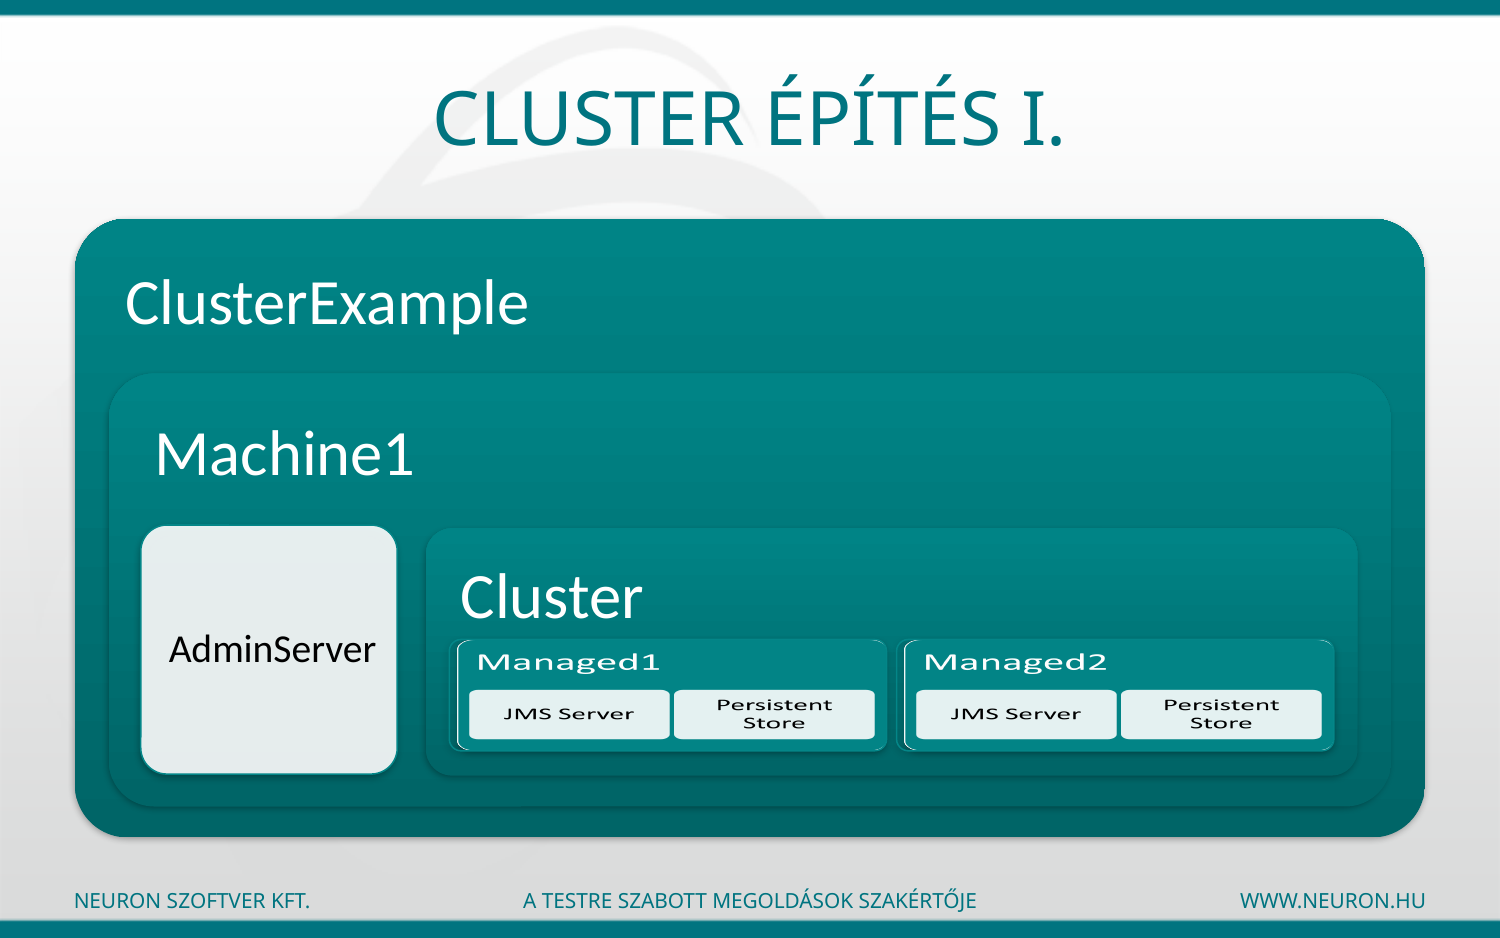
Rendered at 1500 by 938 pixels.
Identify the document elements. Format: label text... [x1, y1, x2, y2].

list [74, 218, 1426, 838]
picture [0, 0, 1500, 938]
title Cluster építés I. [75, 37, 1425, 194]
